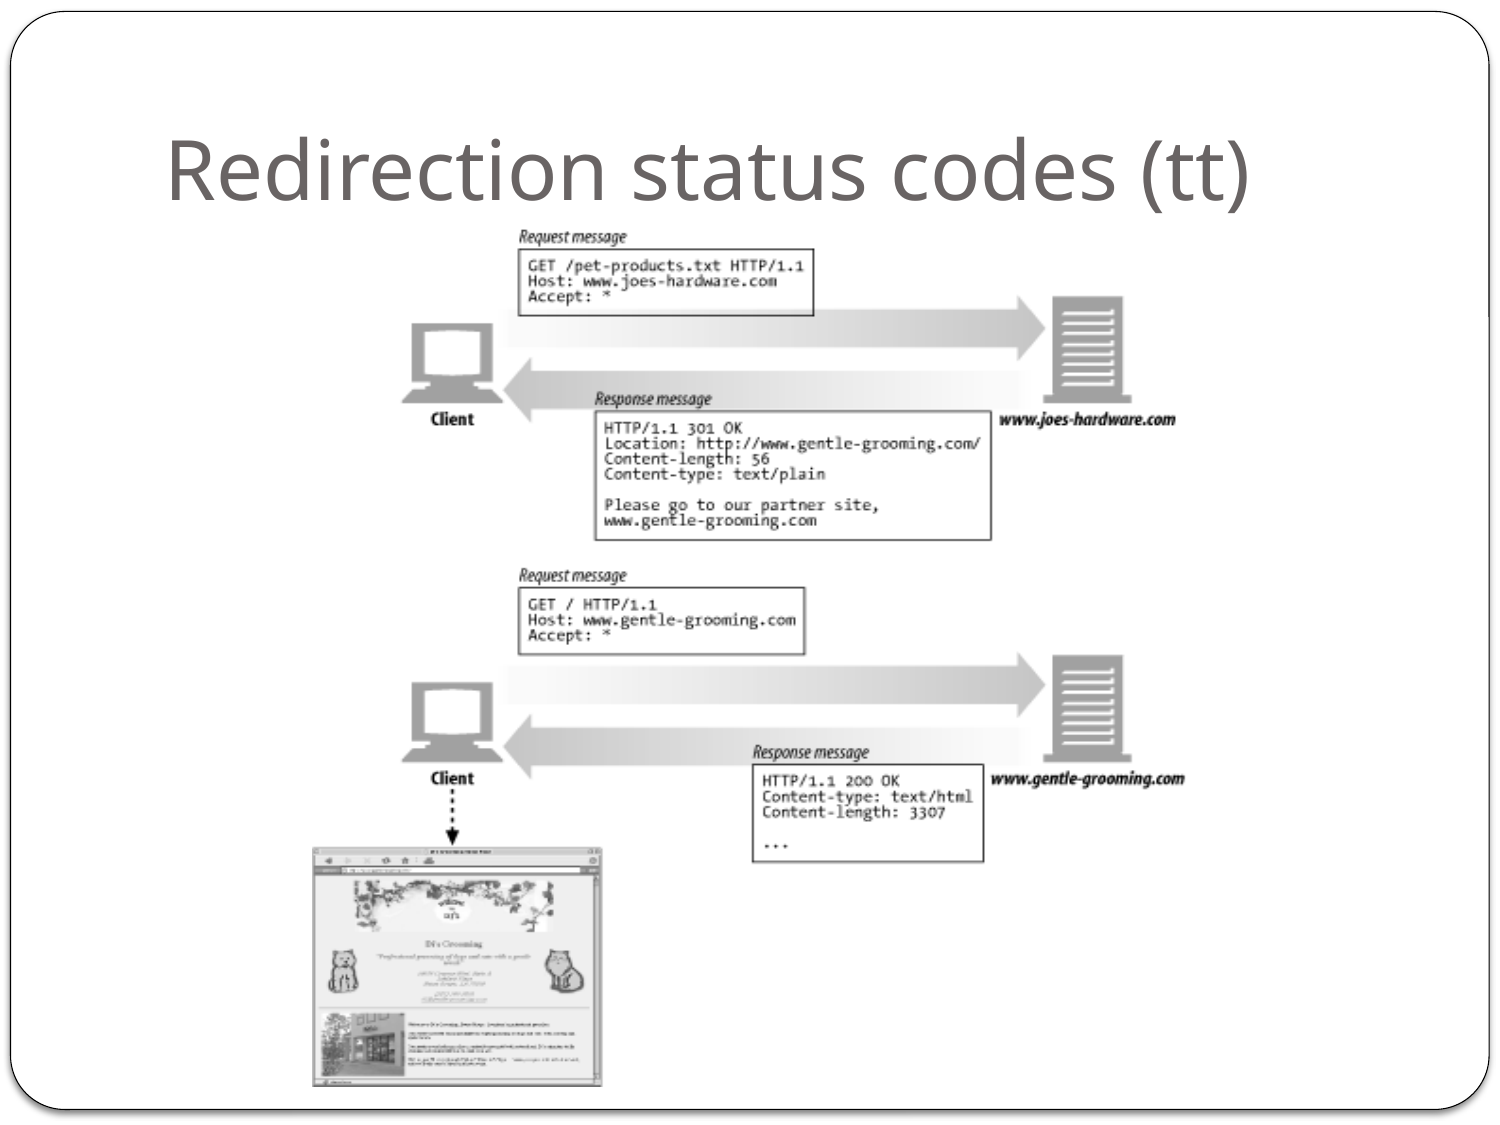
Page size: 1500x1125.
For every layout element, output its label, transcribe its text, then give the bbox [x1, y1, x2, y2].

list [312, 225, 1189, 1088]
title Redirection status codes (tt) [150, 45, 1425, 233]
